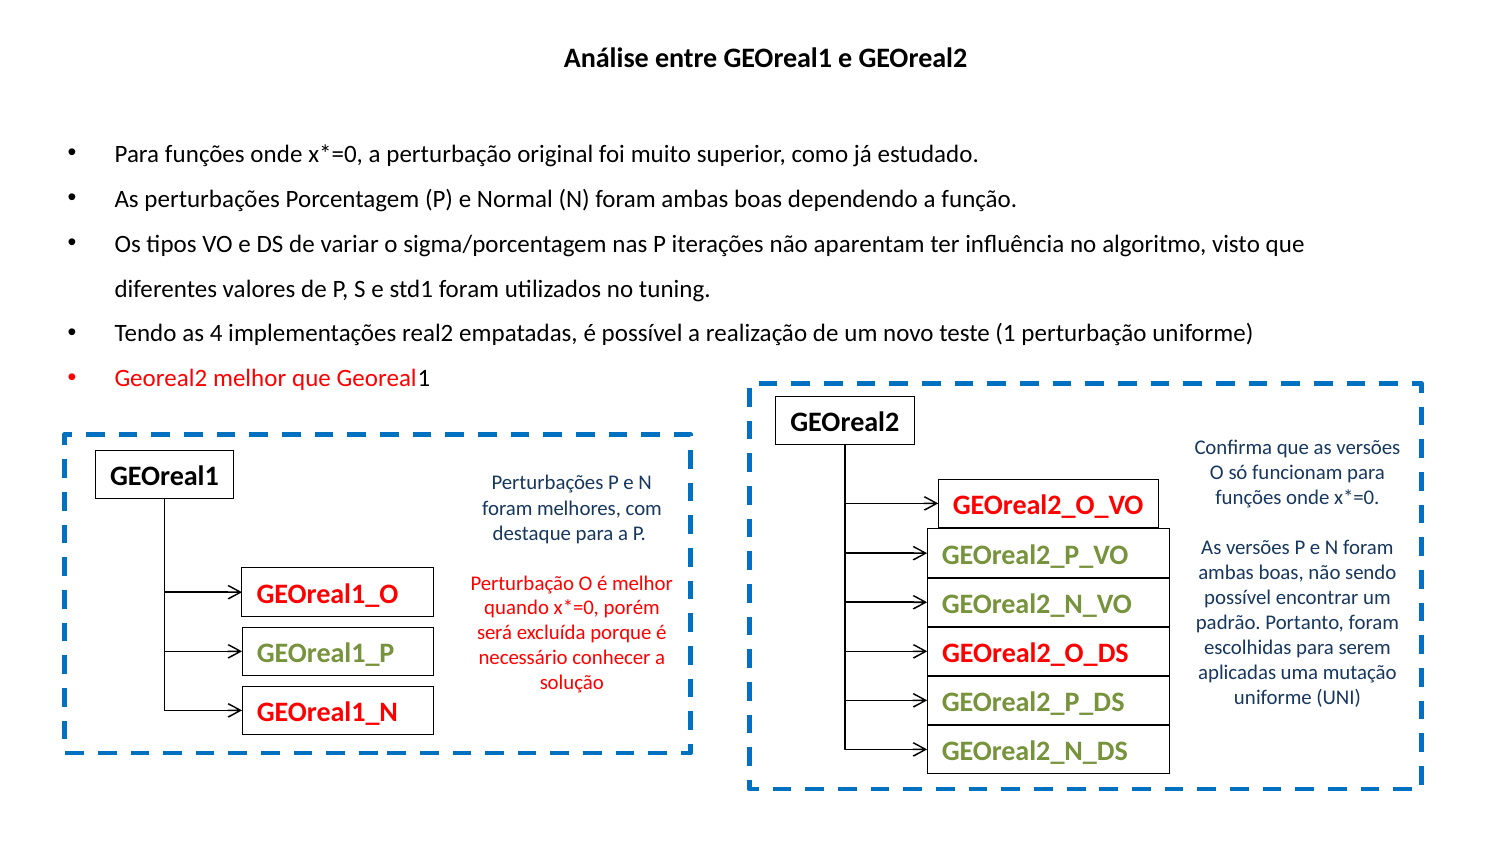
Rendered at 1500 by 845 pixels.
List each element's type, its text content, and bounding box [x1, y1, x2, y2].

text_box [748, 383, 1422, 790]
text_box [64, 433, 692, 754]
text_box Para funções onde x*=0, a perturbação original foi muito superior, como já estudado. As perturbações Porcentagem (P) e Normal (N) foram ambas boas dependendo a função. Os tipos VO e DS de variar o sigma/porcentagem nas P iterações não aparentam ter influência no algoritmo, visto que diferentes valores de P, S e std1 foram utilizados no tuning. Tendo as 4 implementações real2 empatadas, é possível a realização de um novo teste (1 perturbação uniforme) Georeal2 melhor que Georeal1 [53, 115, 1408, 400]
text_box Análise entre GEOreal1 e GEOreal2 [549, 32, 983, 81]
